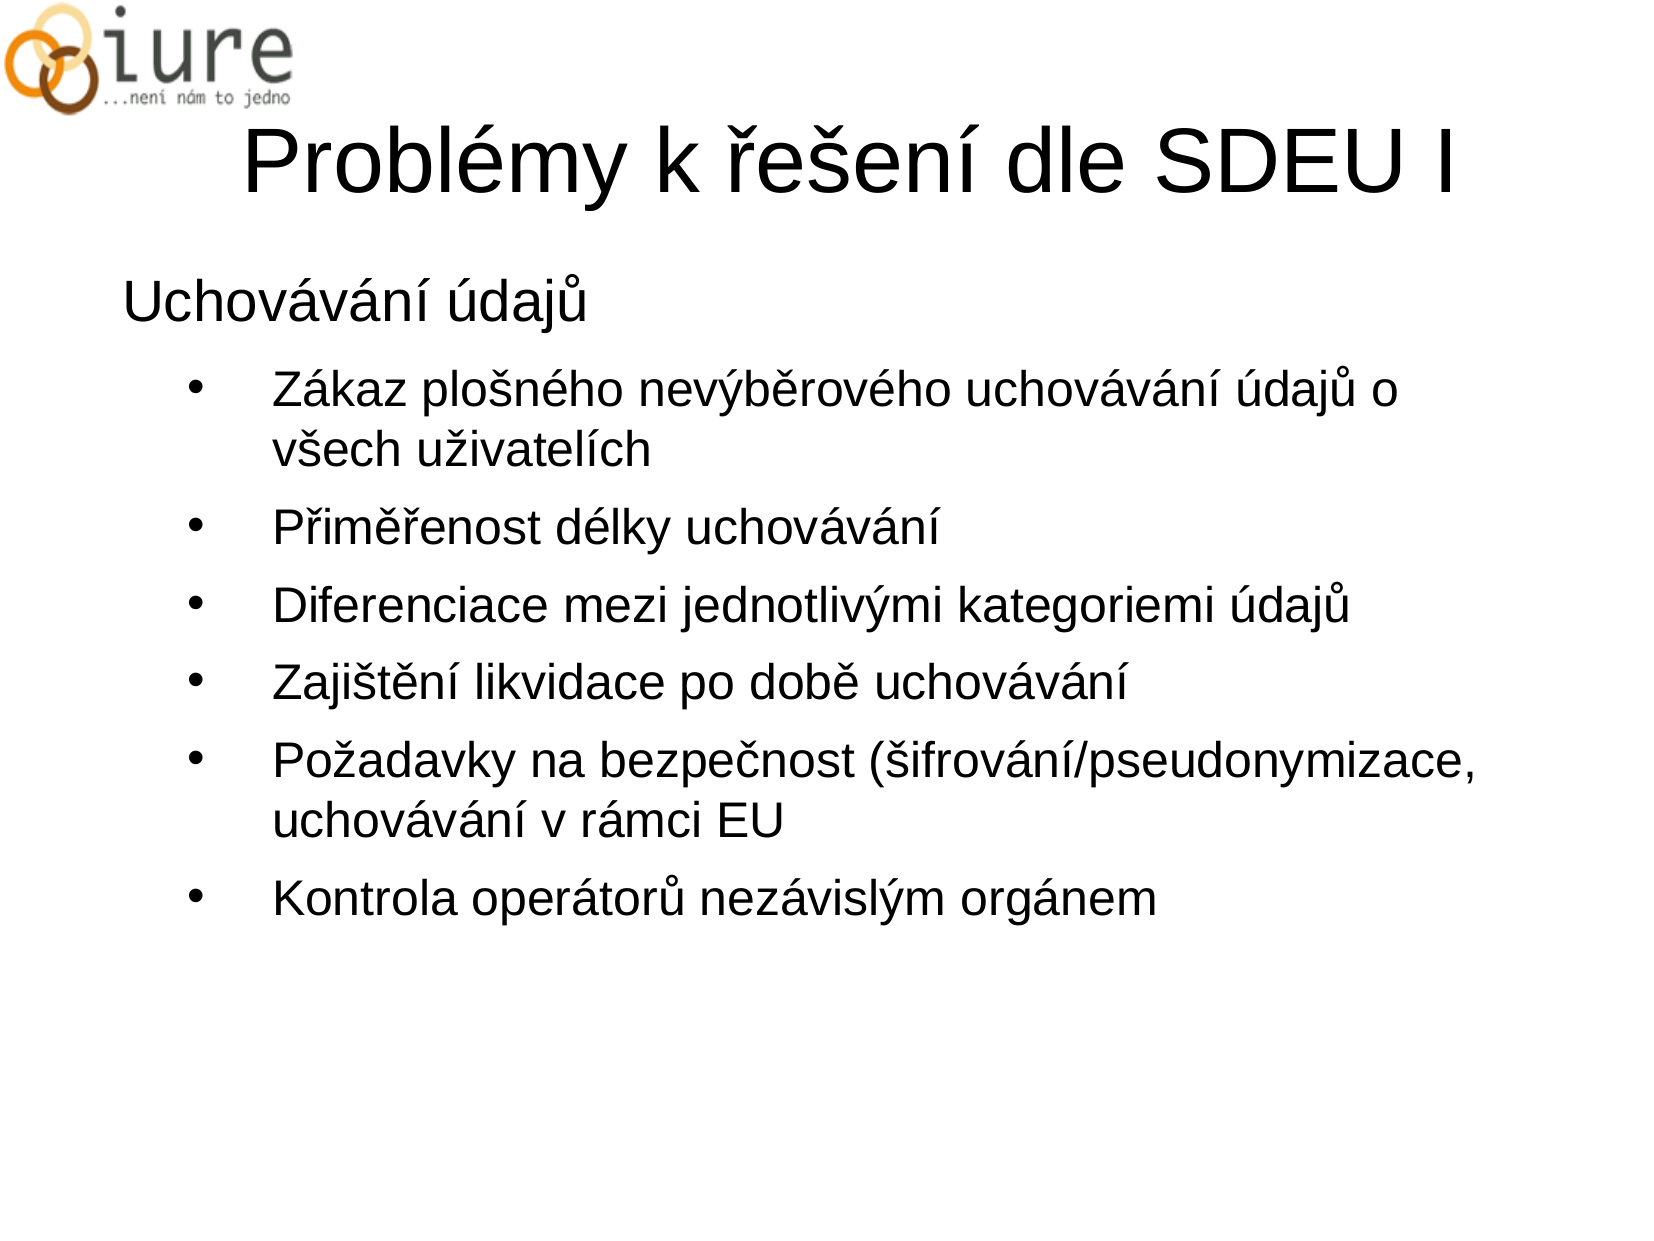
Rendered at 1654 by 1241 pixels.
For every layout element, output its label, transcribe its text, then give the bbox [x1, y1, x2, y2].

text_box Uchovávání údajů Zákaz plošného nevýběrového uchovávání údajů o všech uživatelích Přiměřenost délky uchovávání Diferenciace mezi jednotlivými kategoriemi údajů Zajištění likvidace po době uchovávání Požadavky na bezpečnost (šifrování/pseudonymizace, uchovávání v rámci EU Kontrola operátorů nezávislým orgánem [47, 258, 1534, 1168]
text_box Problémy k řešení dle SDEU I [82, 53, 1569, 259]
picture [0, 0, 296, 119]
